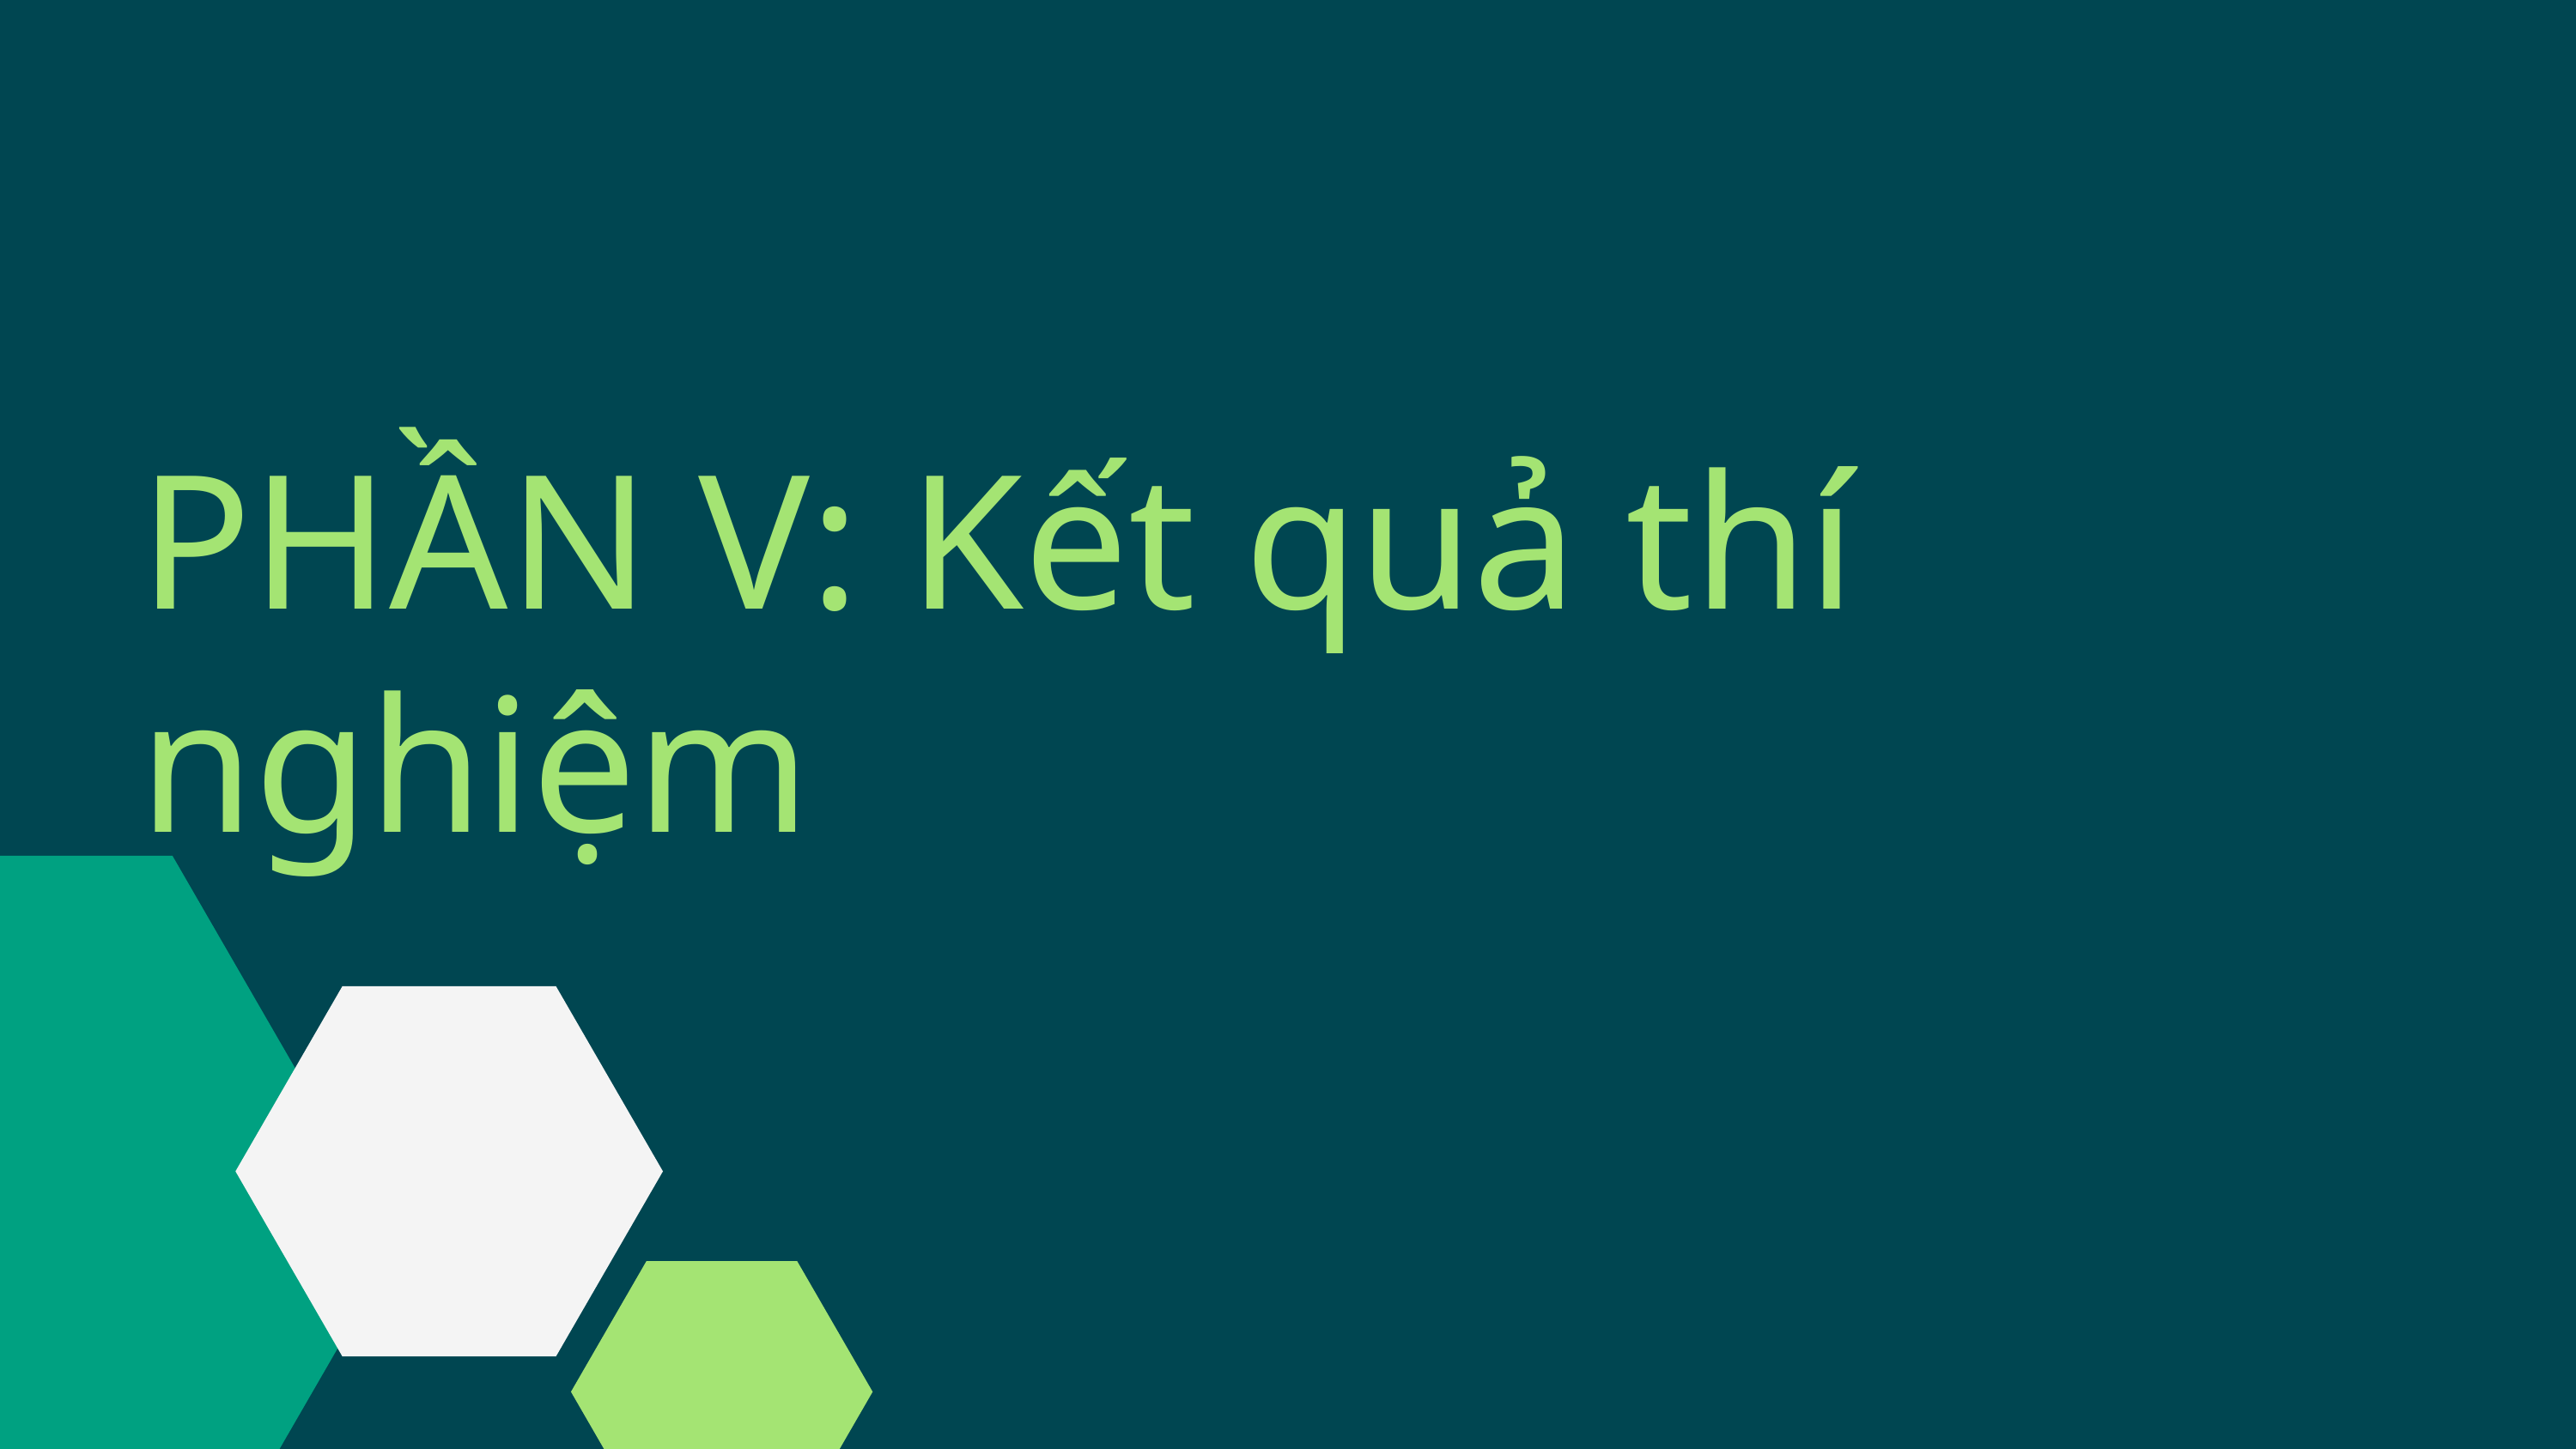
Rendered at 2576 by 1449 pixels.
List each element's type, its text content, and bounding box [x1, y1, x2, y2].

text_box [0, 855, 398, 1449]
text_box PHẦN V: Kết quả thí nghiệm [139, 422, 2476, 870]
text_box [570, 1260, 873, 1449]
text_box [234, 985, 664, 1357]
